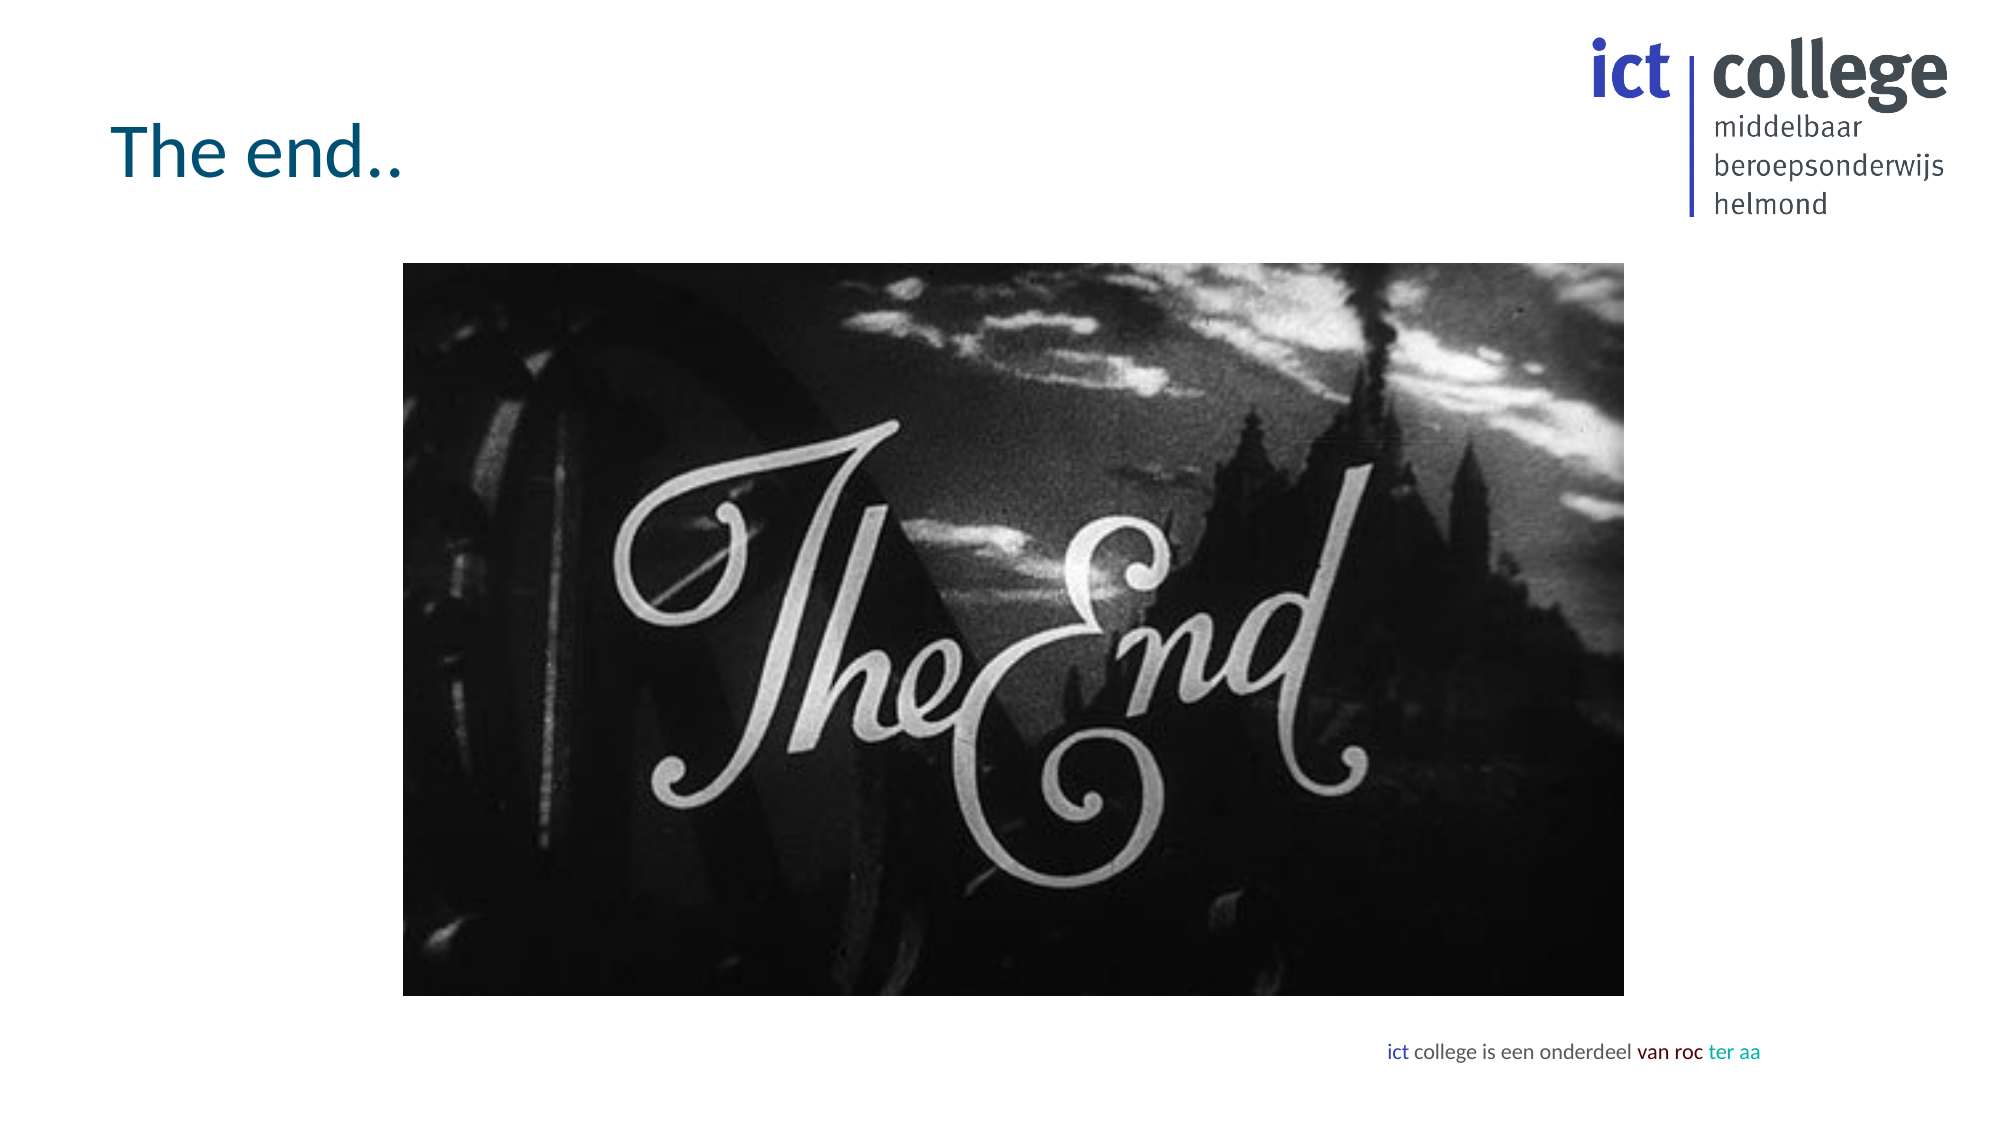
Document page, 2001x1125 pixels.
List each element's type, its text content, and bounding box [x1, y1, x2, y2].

picture [1592, 37, 1947, 217]
title The end.. [95, 74, 1922, 235]
picture [403, 263, 1625, 996]
